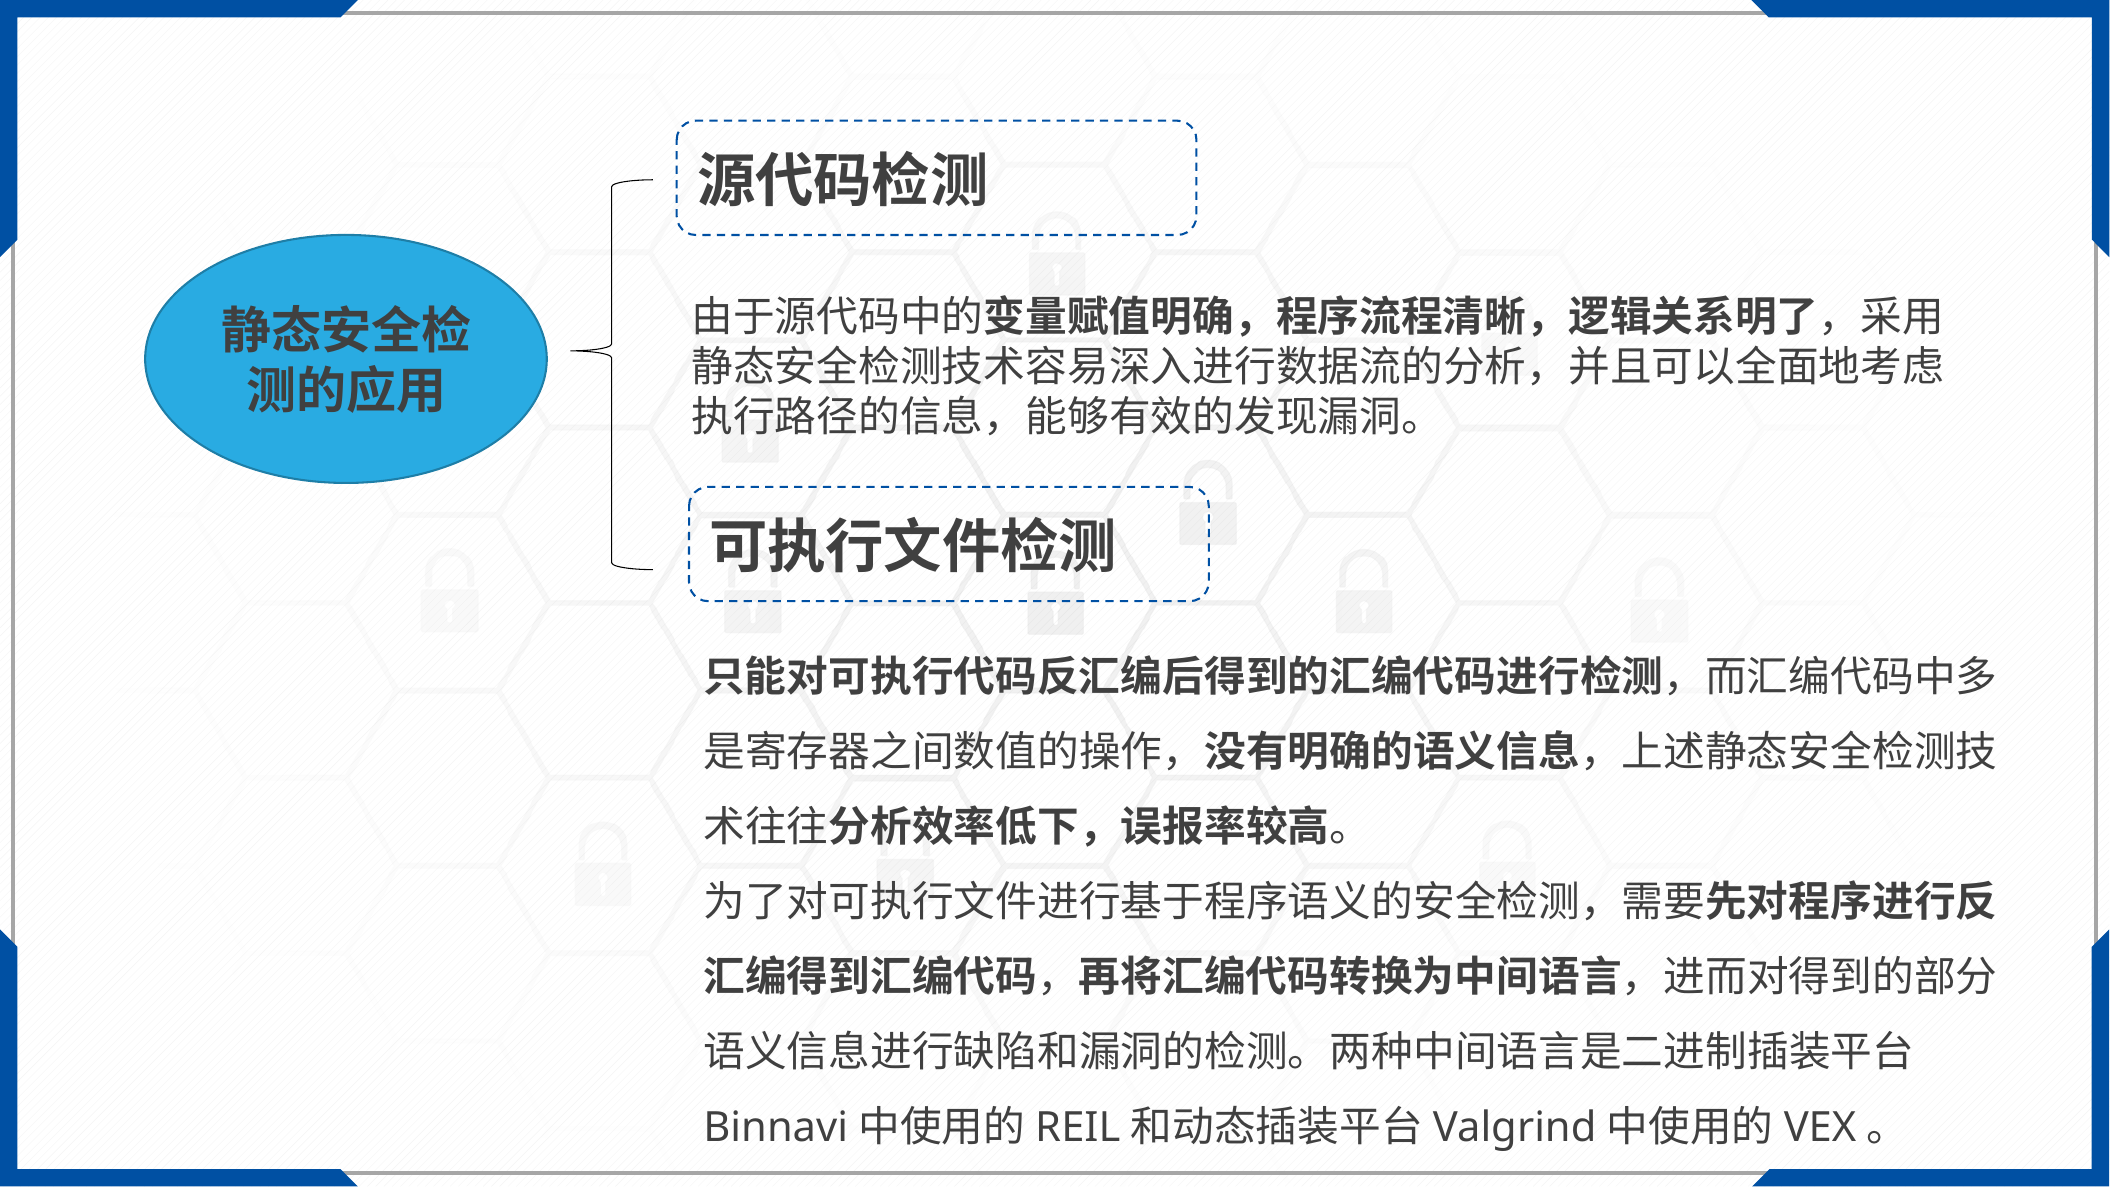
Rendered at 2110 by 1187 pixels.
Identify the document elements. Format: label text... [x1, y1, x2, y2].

text_box 静态安全检测的应用 [144, 233, 548, 484]
text_box 可执行文件检测 [687, 485, 1210, 603]
text_box 源代码检测 [675, 119, 1198, 237]
text_box [570, 179, 653, 571]
text_box 只能对可执行代码反汇编后得到的汇编代码进行检测，而汇编代码中多是寄存器之间数值的操作，没有明确的语义信息，上述静态安全检测技术往往分析效率低下，误报率较高。 为了对可执行文件进行基于程序语义的安全检测，需要先对程序进行反汇编得到汇编代码，再将汇编代码转换为中间语言，进而对得到的部分语义信息进行缺陷和漏洞的检测。两种中间语言是二进制插装平台Binnavi中使用的REIL和动态插装平台Valgrind中使用的VEX。 [688, 617, 2047, 1158]
picture [80, 0, 2029, 1187]
text_box 由于源代码中的变量赋值明确，程序流程清晰，逻辑关系明了，采用静态安全检测技术容易深入进行数据流的分析，并且可以全面地考虑执行路径的信息，能够有效的发现漏洞。 [676, 281, 2000, 447]
